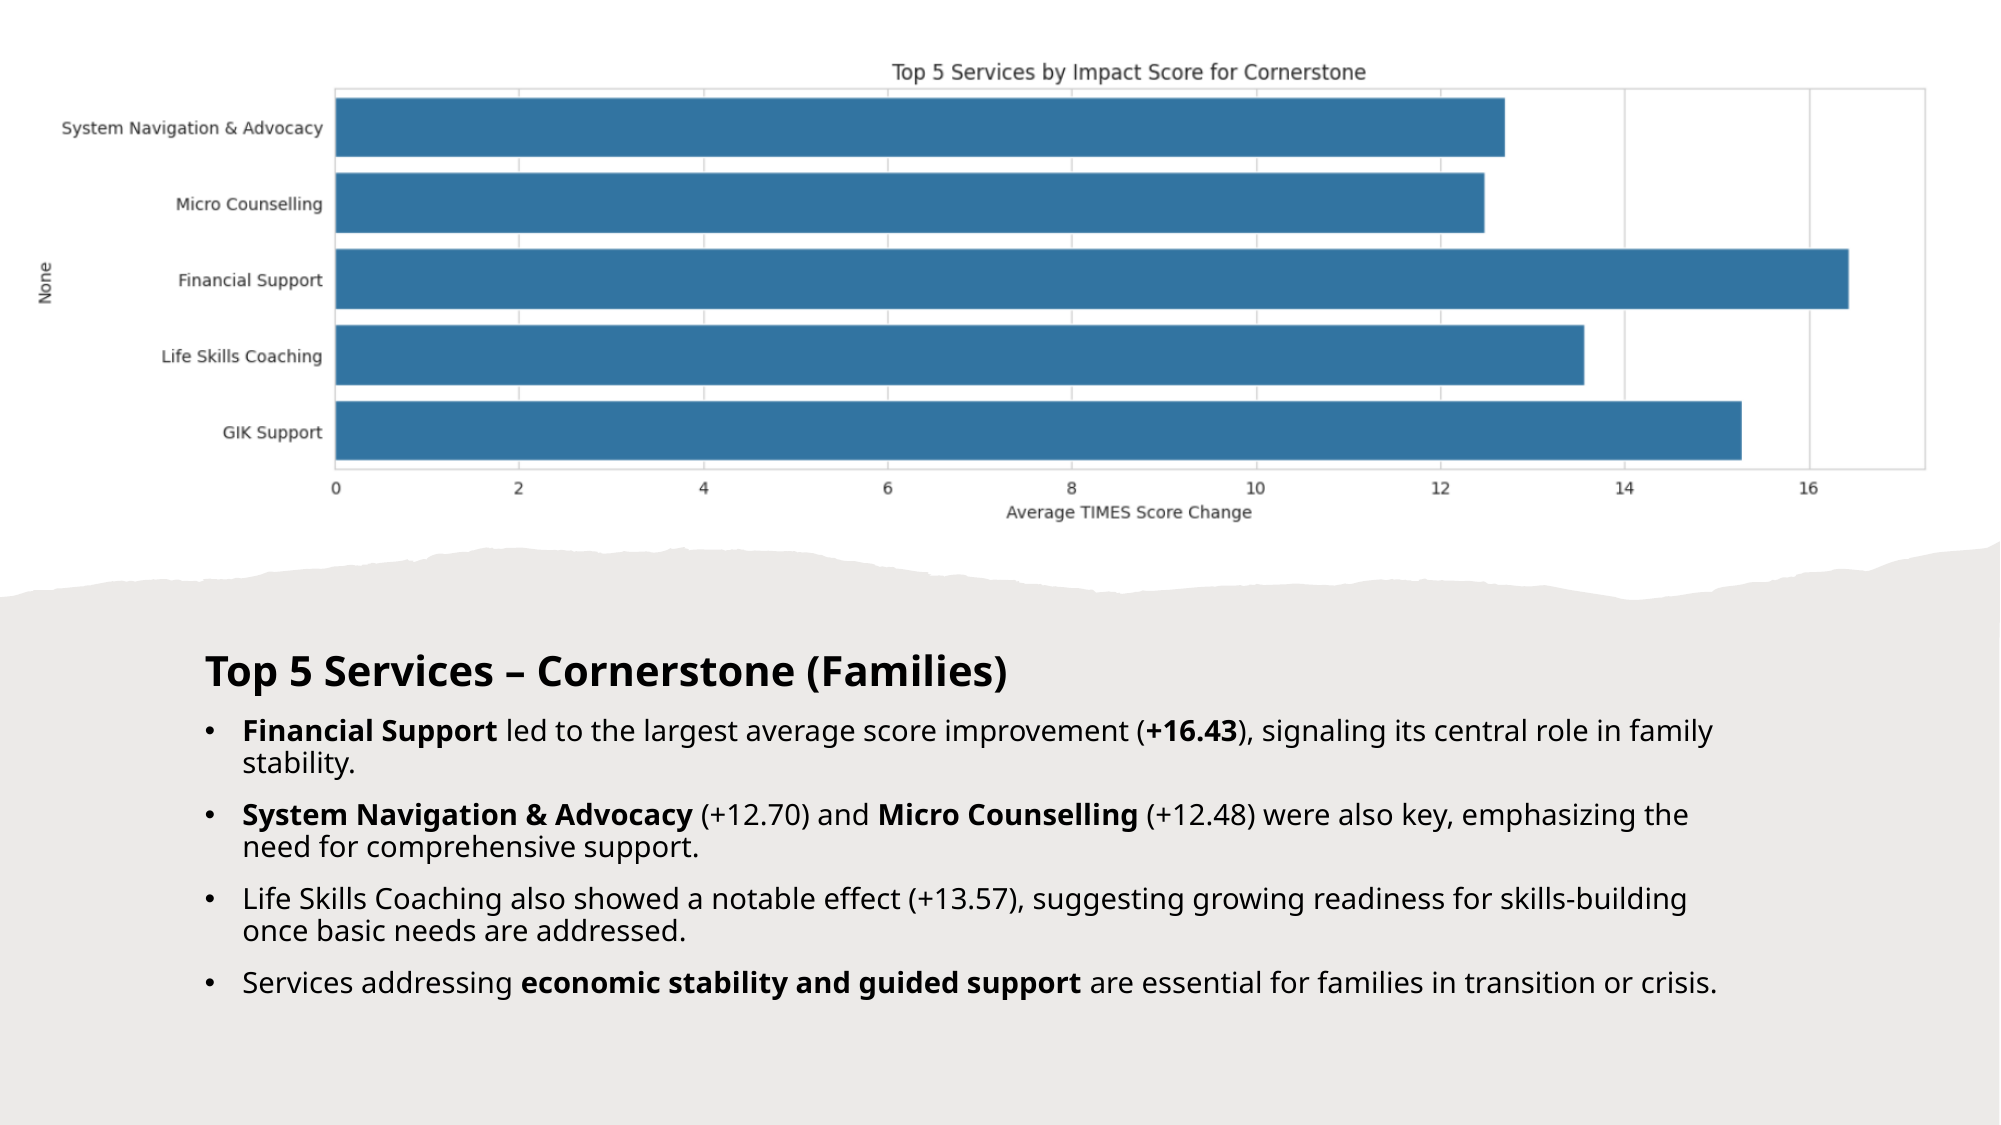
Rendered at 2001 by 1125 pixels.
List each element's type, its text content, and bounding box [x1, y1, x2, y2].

text_box [0, 539, 2000, 1125]
picture [32, 50, 1947, 531]
text_box [0, 0, 2000, 598]
list Top 5 Services – Cornerstone (Families) Financial Support led to the largest average score improvement (+16.43), signaling its central role in family stability. System Navigation & Advocacy (+12.70) and Micro Counselling (+12.48) were also key, emphasizing the need for comprehensive support. Life Skills Coaching also showed a notable effect (+13.57), suggesting growing readiness for skills-building once basic needs are addressed. Services addressing economic stability and guided support are essential for families in transition or crisis. [190, 643, 1740, 1037]
